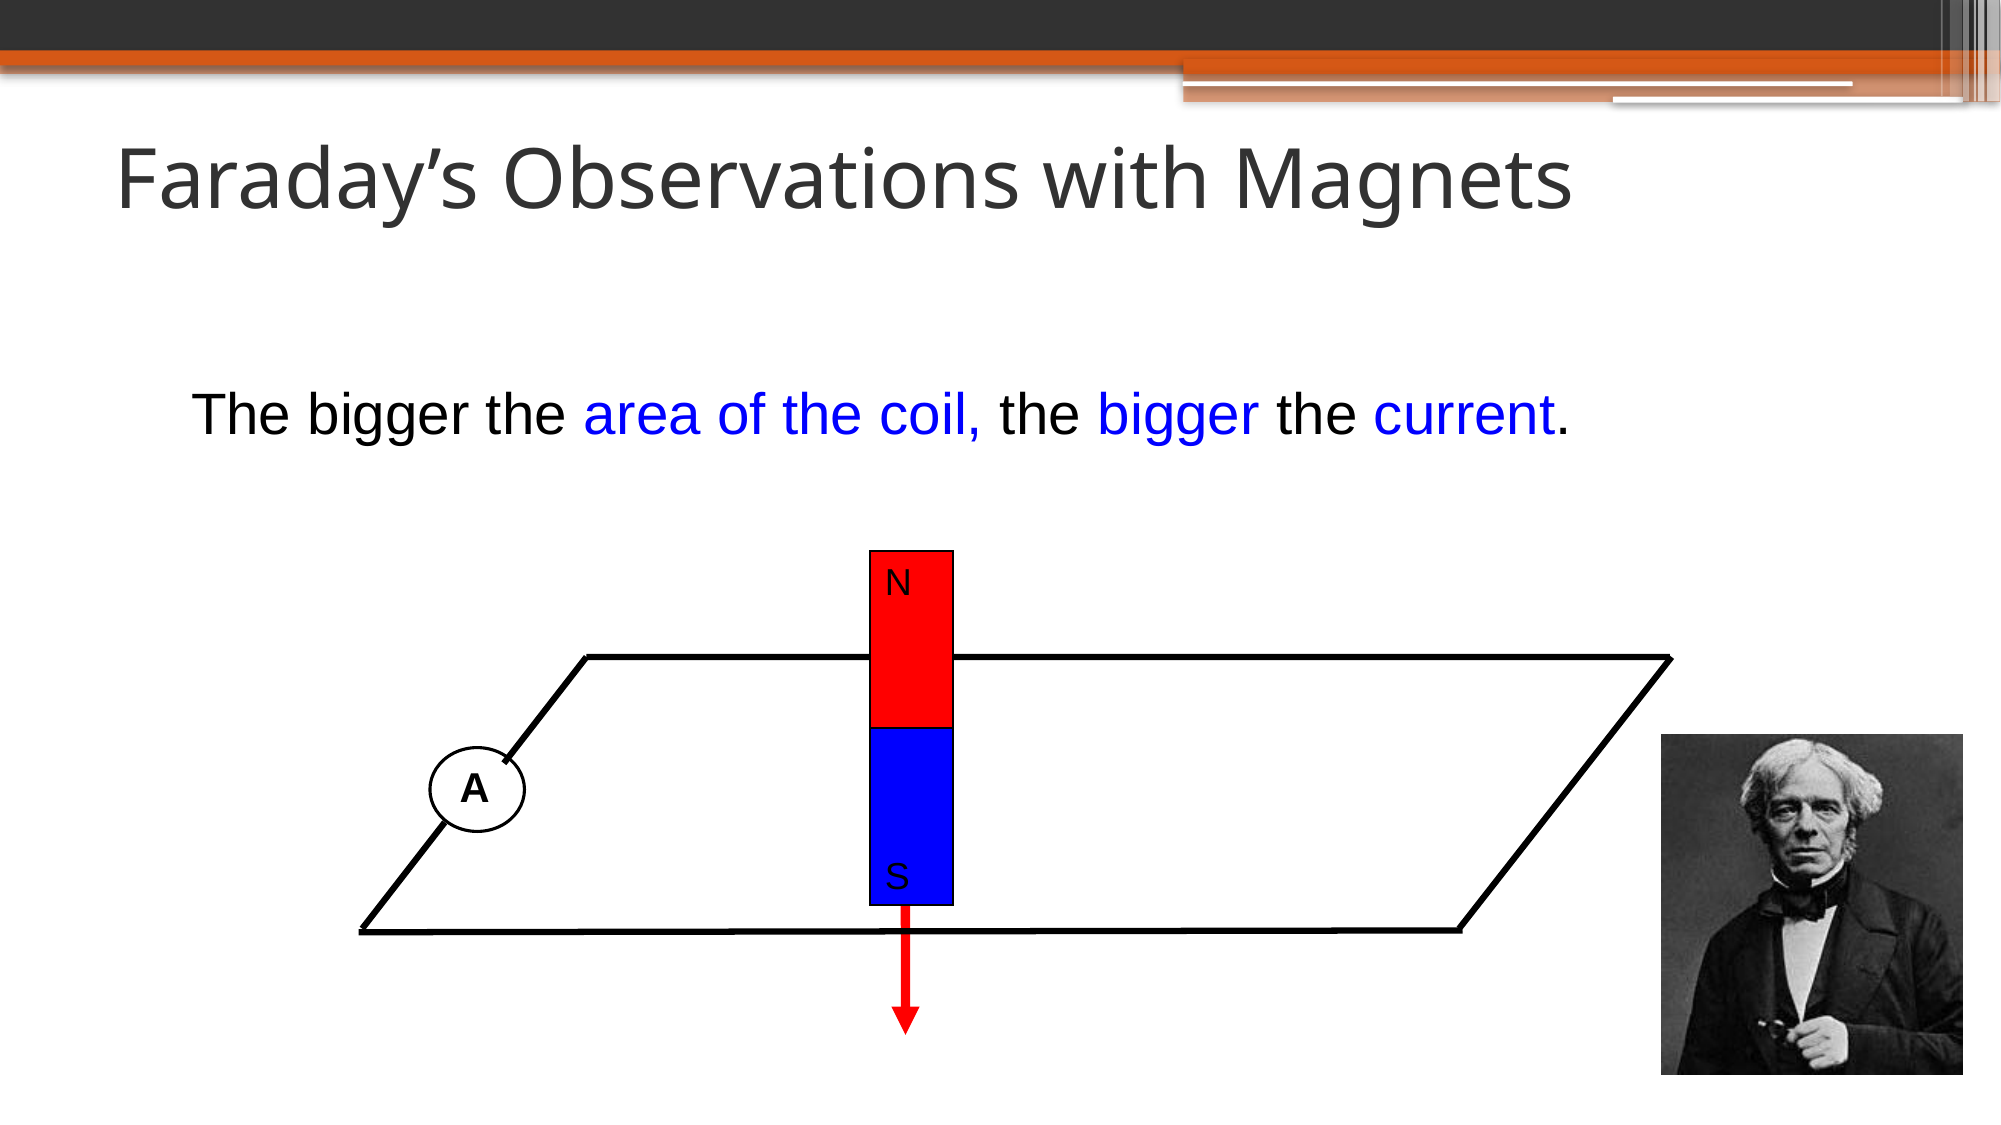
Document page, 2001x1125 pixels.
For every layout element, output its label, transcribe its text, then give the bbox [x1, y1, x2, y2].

title Faraday’s Observations with Magnets [99, 87, 1900, 263]
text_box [429, 747, 540, 832]
list The bigger the area of the coil, the bigger the current. [99, 369, 1900, 1079]
text_box S [870, 844, 953, 905]
picture [1660, 734, 1963, 1076]
text_box [870, 727, 953, 844]
text_box N [870, 550, 953, 611]
text_box [870, 611, 953, 727]
